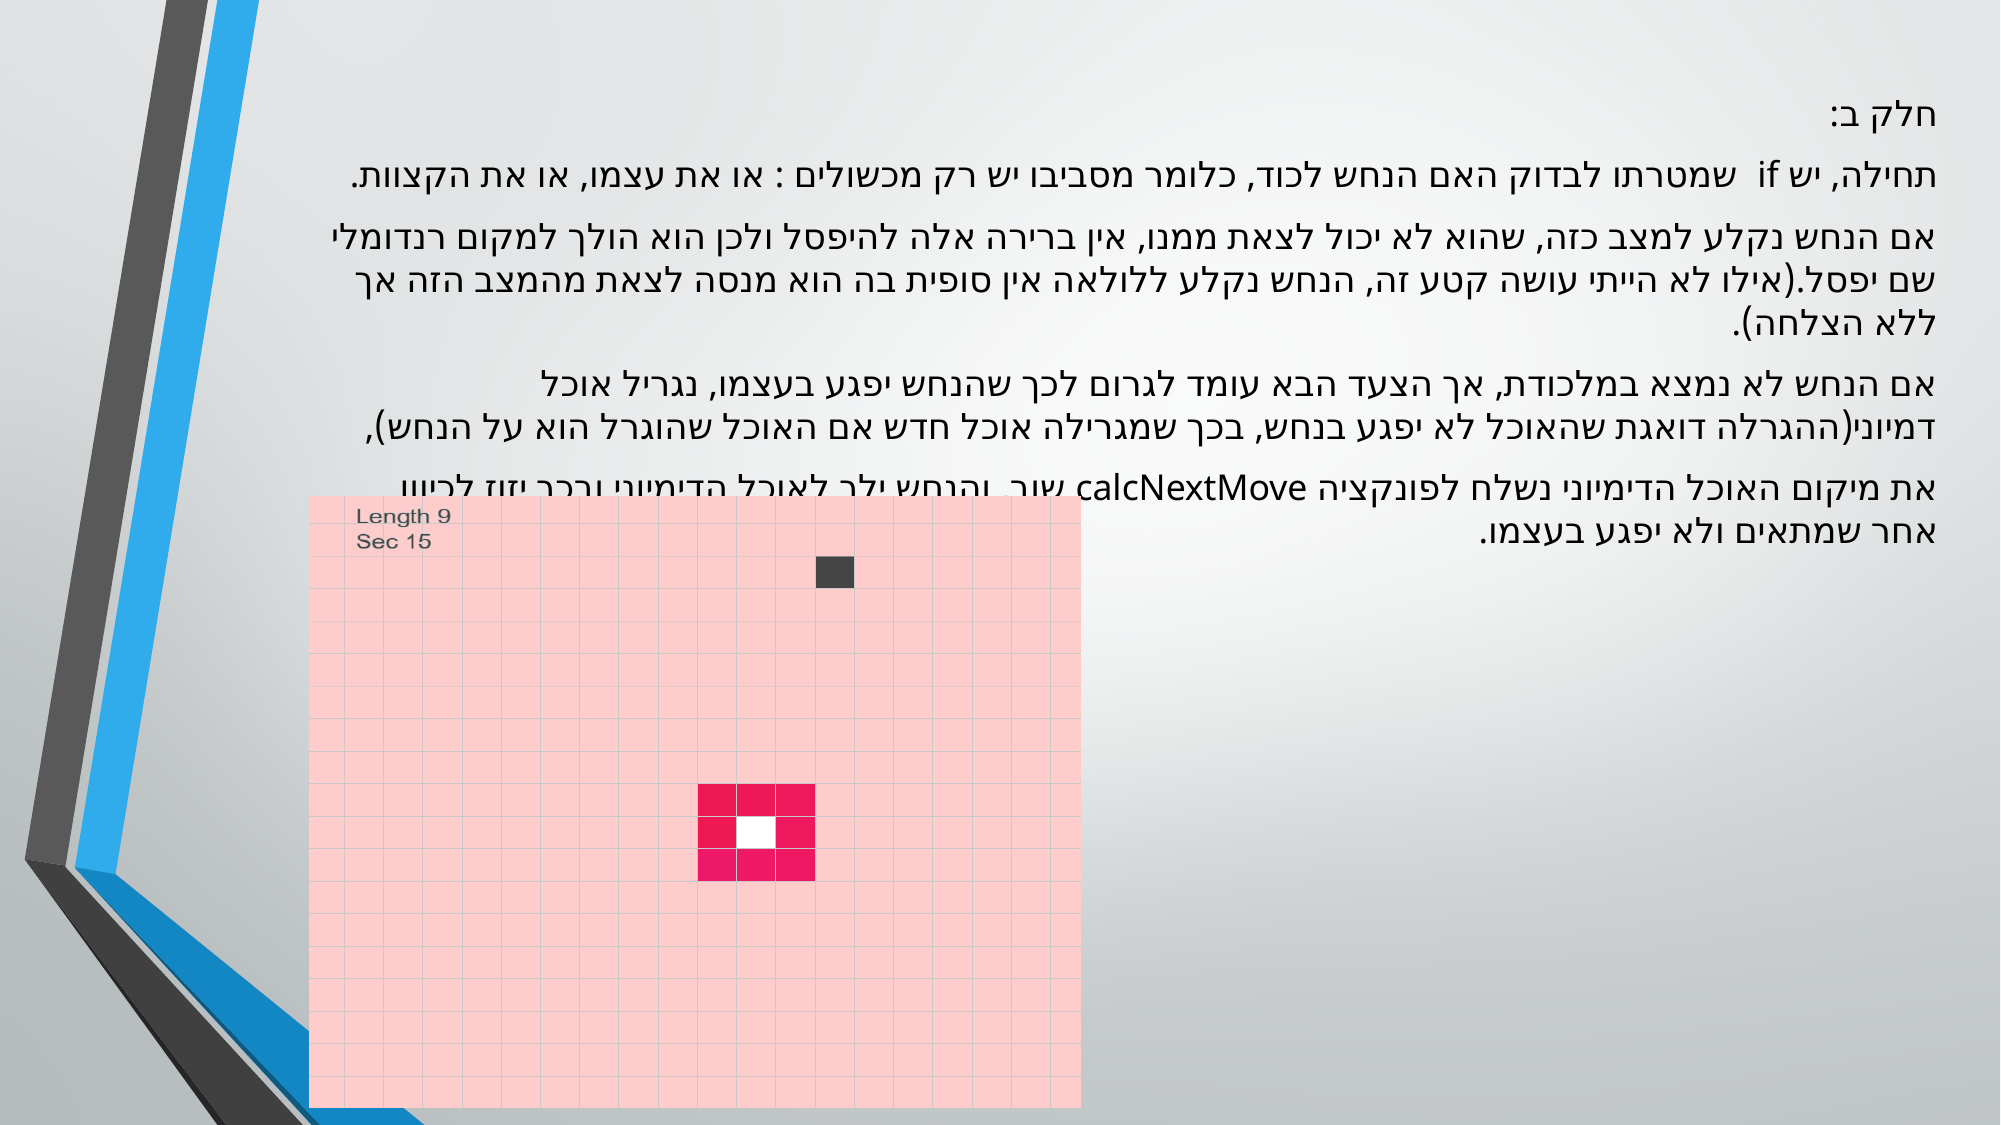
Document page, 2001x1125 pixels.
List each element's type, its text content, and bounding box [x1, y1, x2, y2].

list חלק ב: תחילה, יש if שמטרתו לבדוק האם הנחש לכוד, כלומר מסביבו יש רק מכשולים : או את עצמו, או את הקצוות. אם הנחש נקלע למצב כזה, שהוא לא יכול לצאת ממנו, אין ברירה אלה להיפסל ולכן הוא הולך למקום רנדומלי שם יפסל.(אילו לא הייתי עושה קטע זה, הנחש נקלע ללולאה אין סופית בה הוא מנסה לצאת מהמצב הזה אך ללא הצלחה). אם הנחש לא נמצא במלכודת, אך הצעד הבא עומד לגרום לכך שהנחש יפגע בעצמו, נגריל אוכל דמיוני(ההגרלה דואגת שהאוכל לא יפגע בנחש, בכך שמגרילה אוכל חדש אם האוכל שהוגרל הוא על הנחש), את מיקום האוכל הדימיוני נשלח לפונקציה calcNextMove שוב, והנחש ילך לאוכל הדימיוני ובכך יזוז לכיוון אחר שמתאים ולא יפגע בעצמו. [309, 83, 1954, 596]
picture [309, 496, 1081, 1108]
